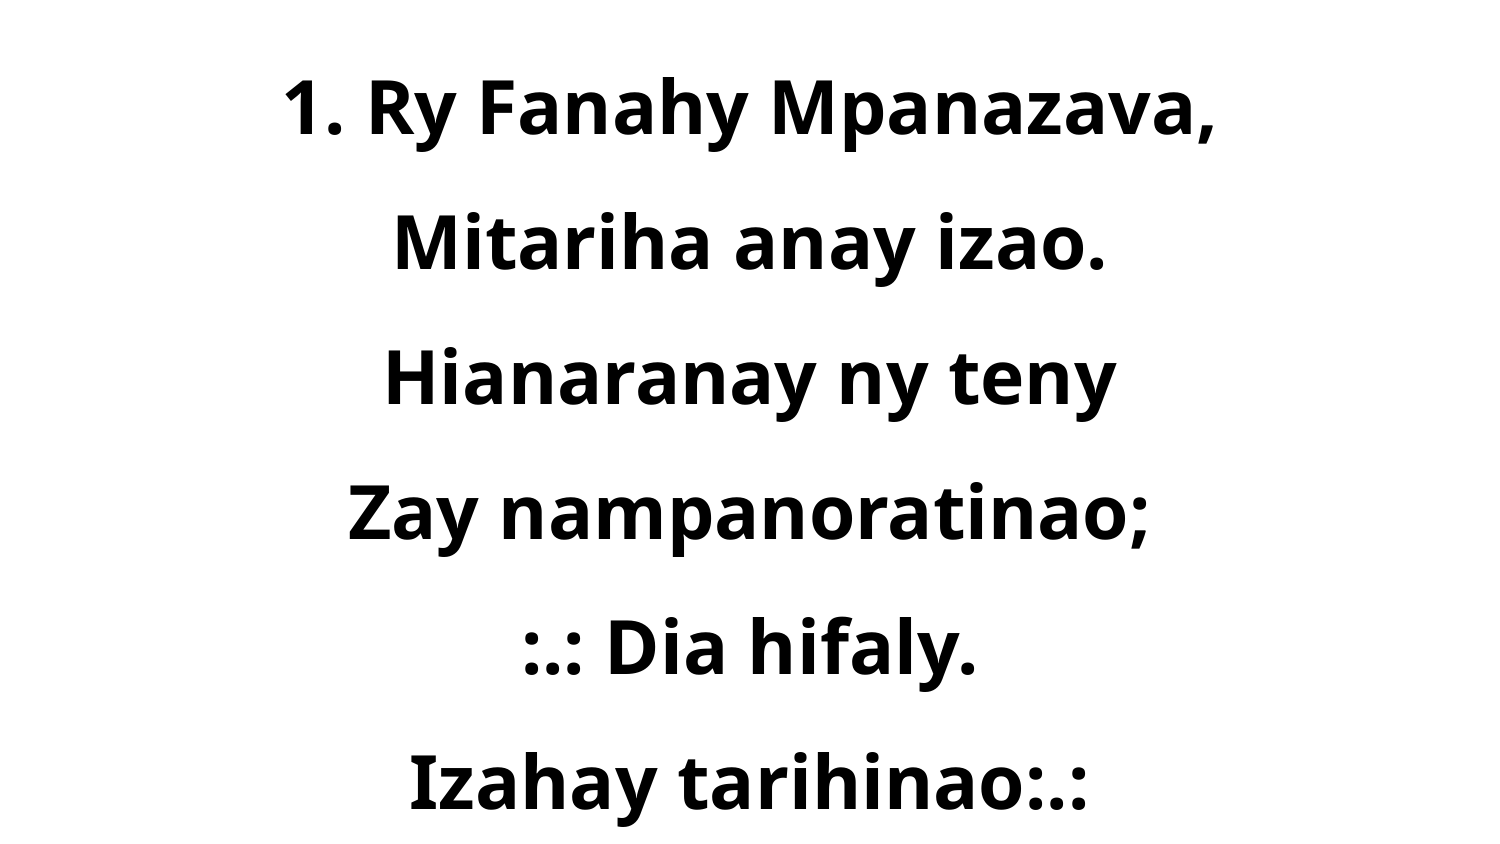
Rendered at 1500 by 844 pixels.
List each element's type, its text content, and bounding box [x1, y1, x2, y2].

text_box 1. Ry Fanahy Mpanazava, Mitariha anay izao. Hianaranay ny teny Zay nampanoratinao; :.: Dia hifaly. Izahay tarihinao:.: [0, 7, 1500, 832]
